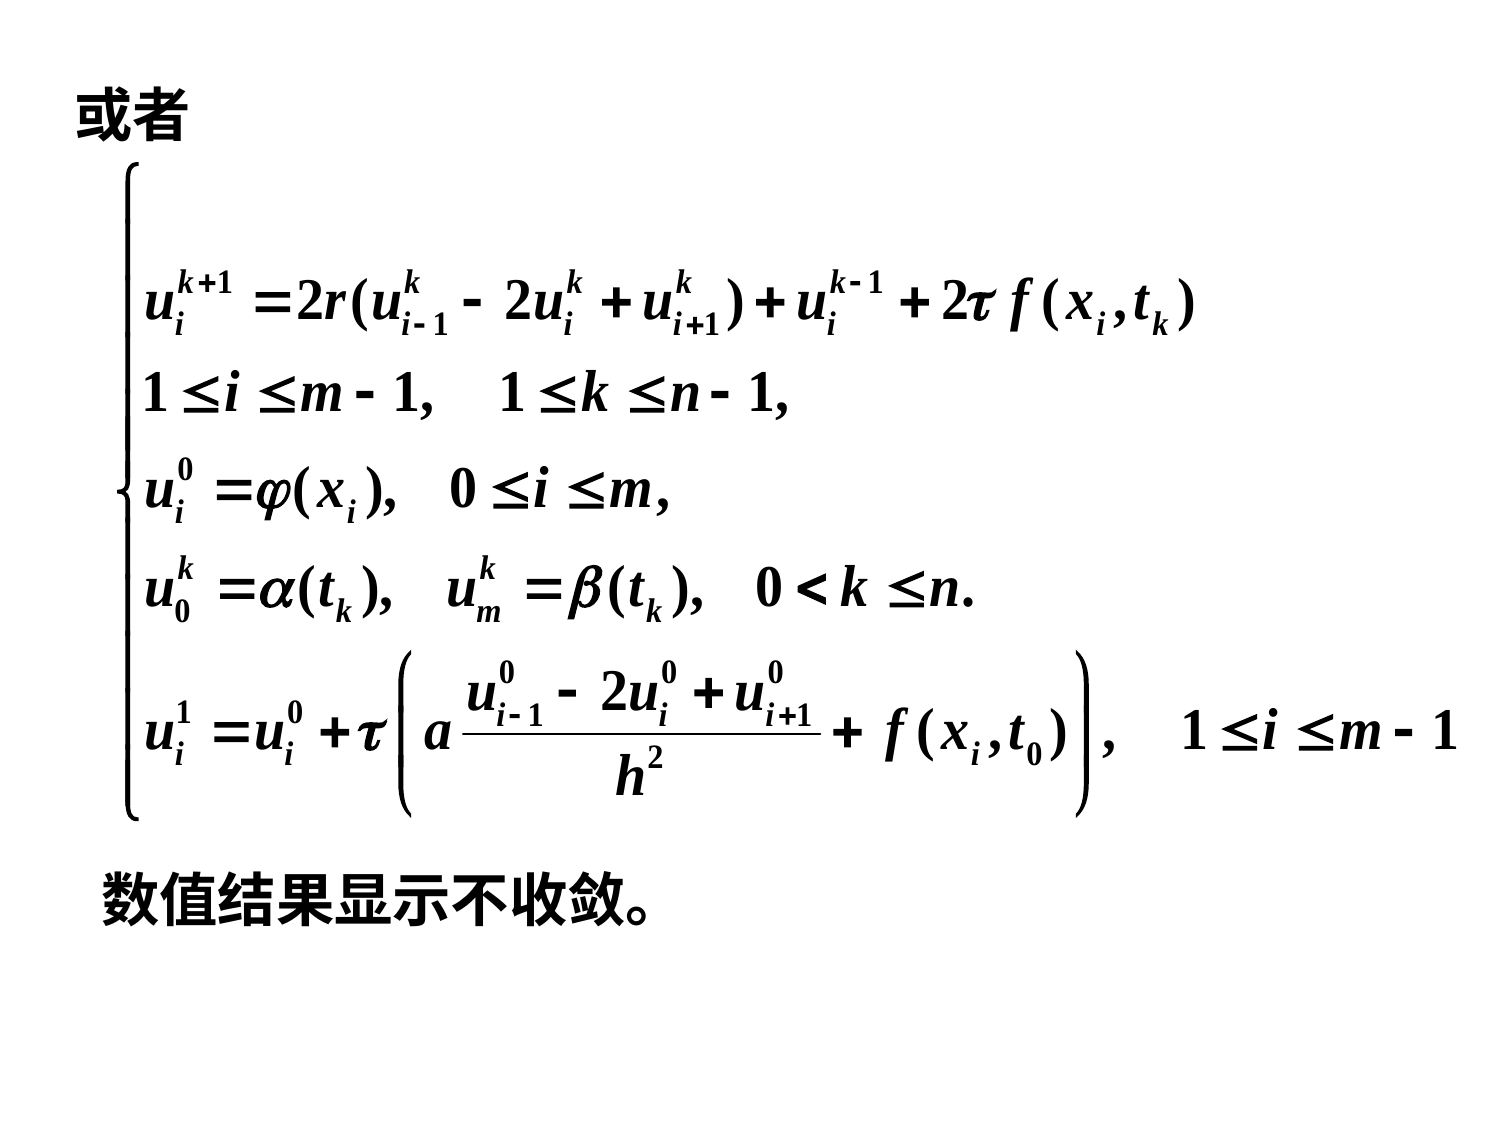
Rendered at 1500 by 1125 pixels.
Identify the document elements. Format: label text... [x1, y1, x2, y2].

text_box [105, 152, 1469, 834]
text_box 数值结果显示不收敛。 [86, 855, 699, 941]
text_box 或者 [59, 70, 206, 156]
